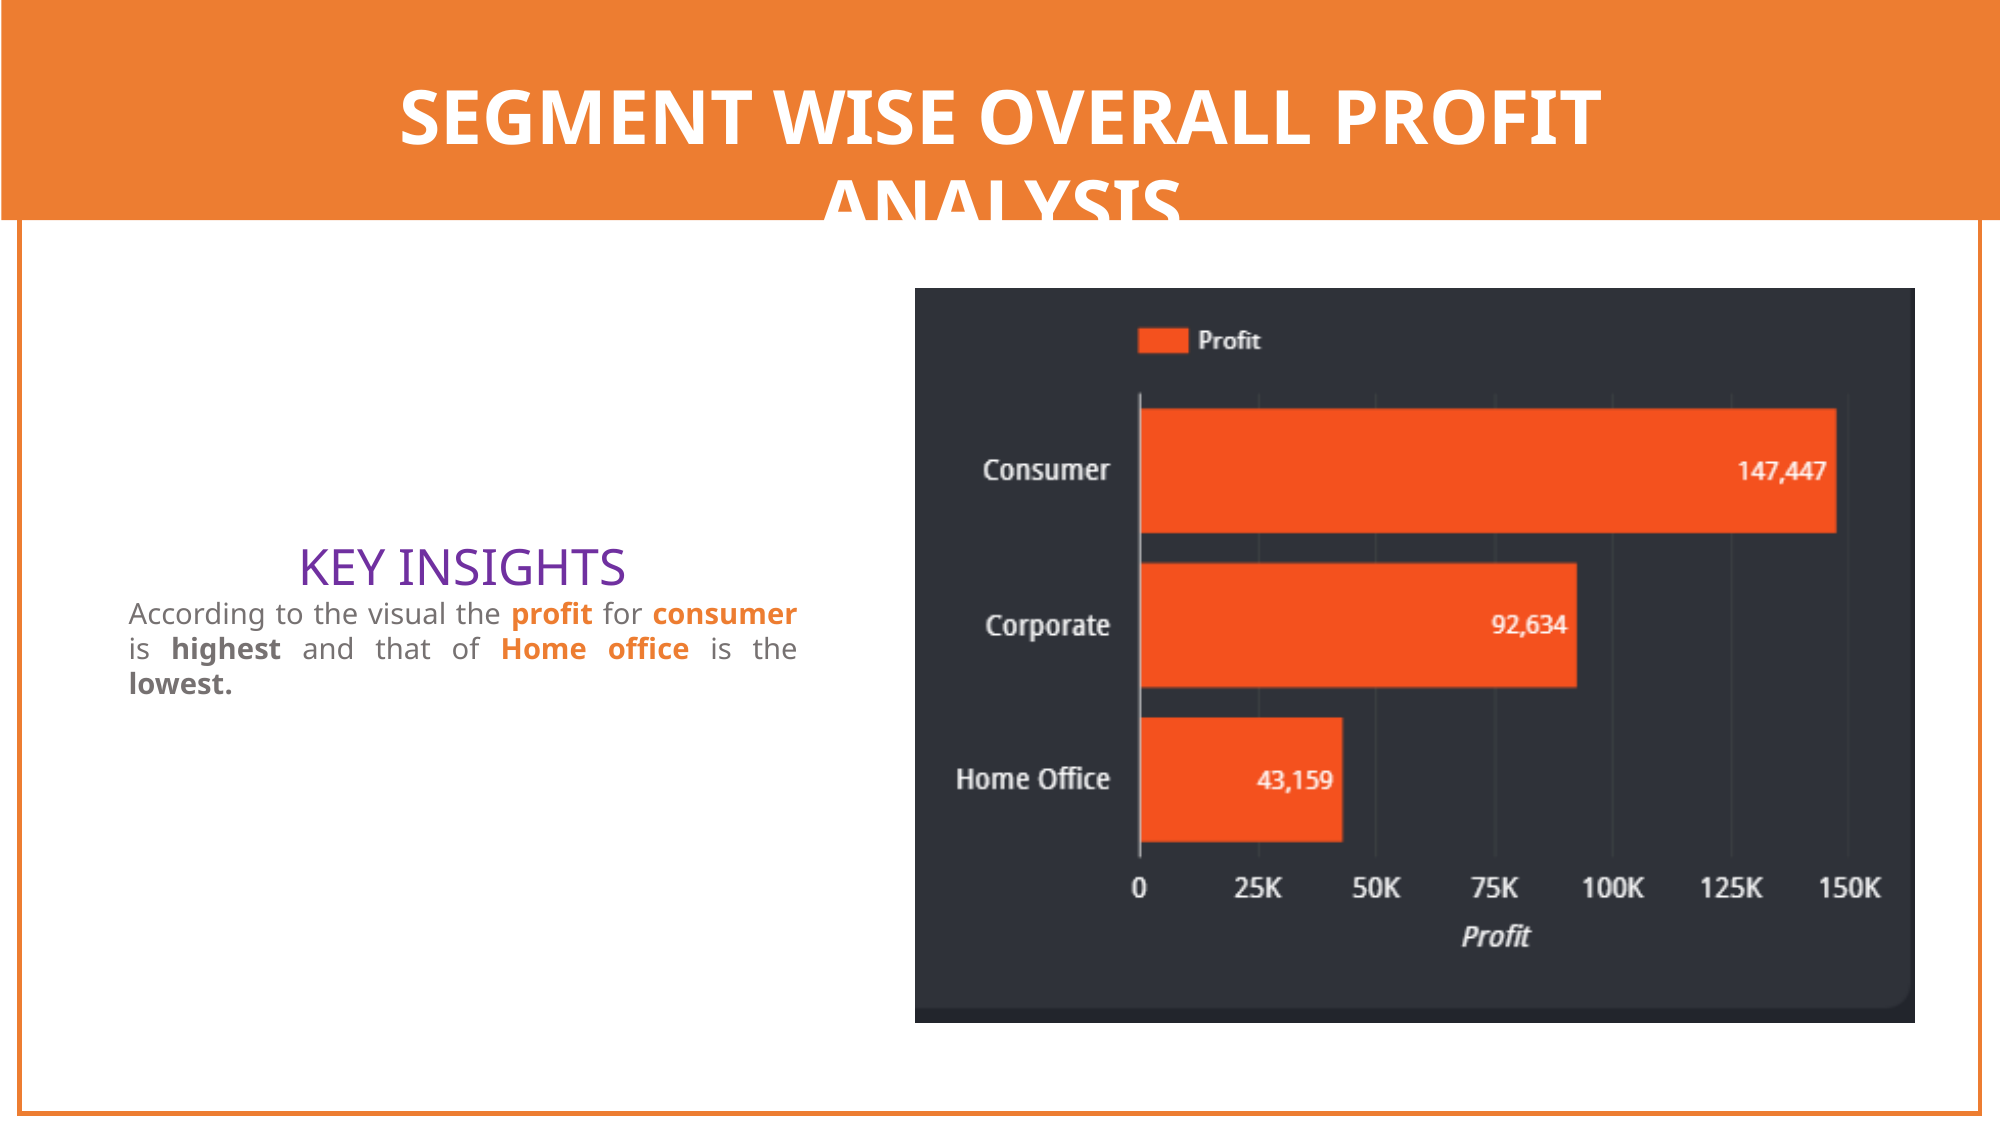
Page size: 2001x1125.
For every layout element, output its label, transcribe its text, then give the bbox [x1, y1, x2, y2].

text_box SEGMENT WISE OVERALL PROFIT ANALYSIS [240, 61, 1762, 257]
text_box KEY INSIGHTS According to the visual the profit for consumer is highest and that of Home office is the lowest. [113, 527, 813, 708]
text_box [0, 0, 2000, 221]
picture [915, 288, 1915, 1023]
